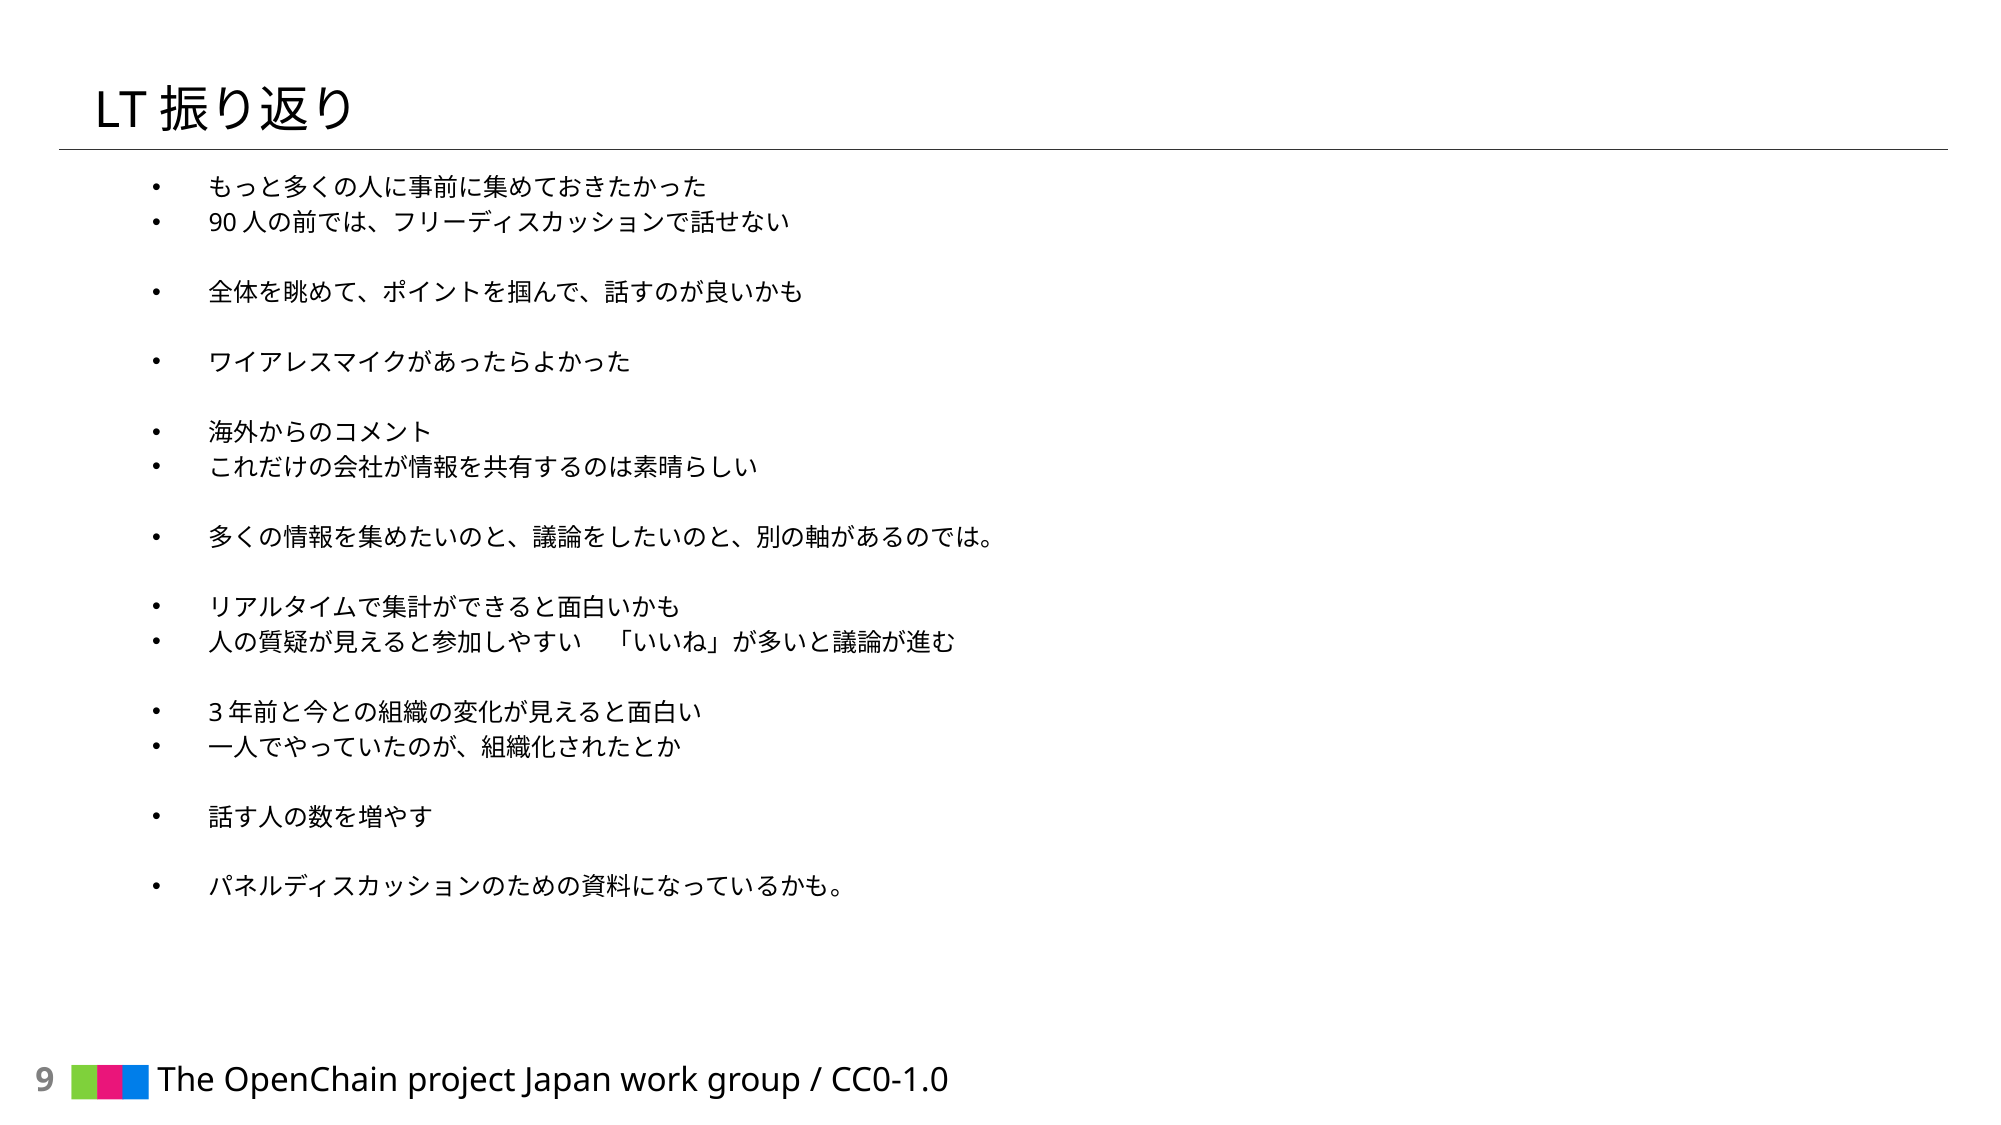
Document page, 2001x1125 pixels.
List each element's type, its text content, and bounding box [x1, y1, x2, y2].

title LT振り返り [94, 7, 1906, 138]
text_box もっと多くの人に事前に集めておきたかった 90人の前では、フリーディスカッションで話せない 全体を眺めて、ポイントを掴んで、話すのが良いかも ワイアレスマイクがあったらよかった 海外からのコメント これだけの会社が情報を共有するのは素晴らしい 多くの情報を集めたいのと、議論をしたいのと、別の軸があるのでは。 リアルタイムで集計ができると面白いかも 人の質疑が見えると参加しやすい 「いいね」が多いと議論が進む 3年前と今との組織の変化が見えると面白い 一人でやっていたのが、組織化されたとか 話す人の数を増やす パネルディスカッションのための資料になっているかも。 [137, 164, 1863, 1066]
